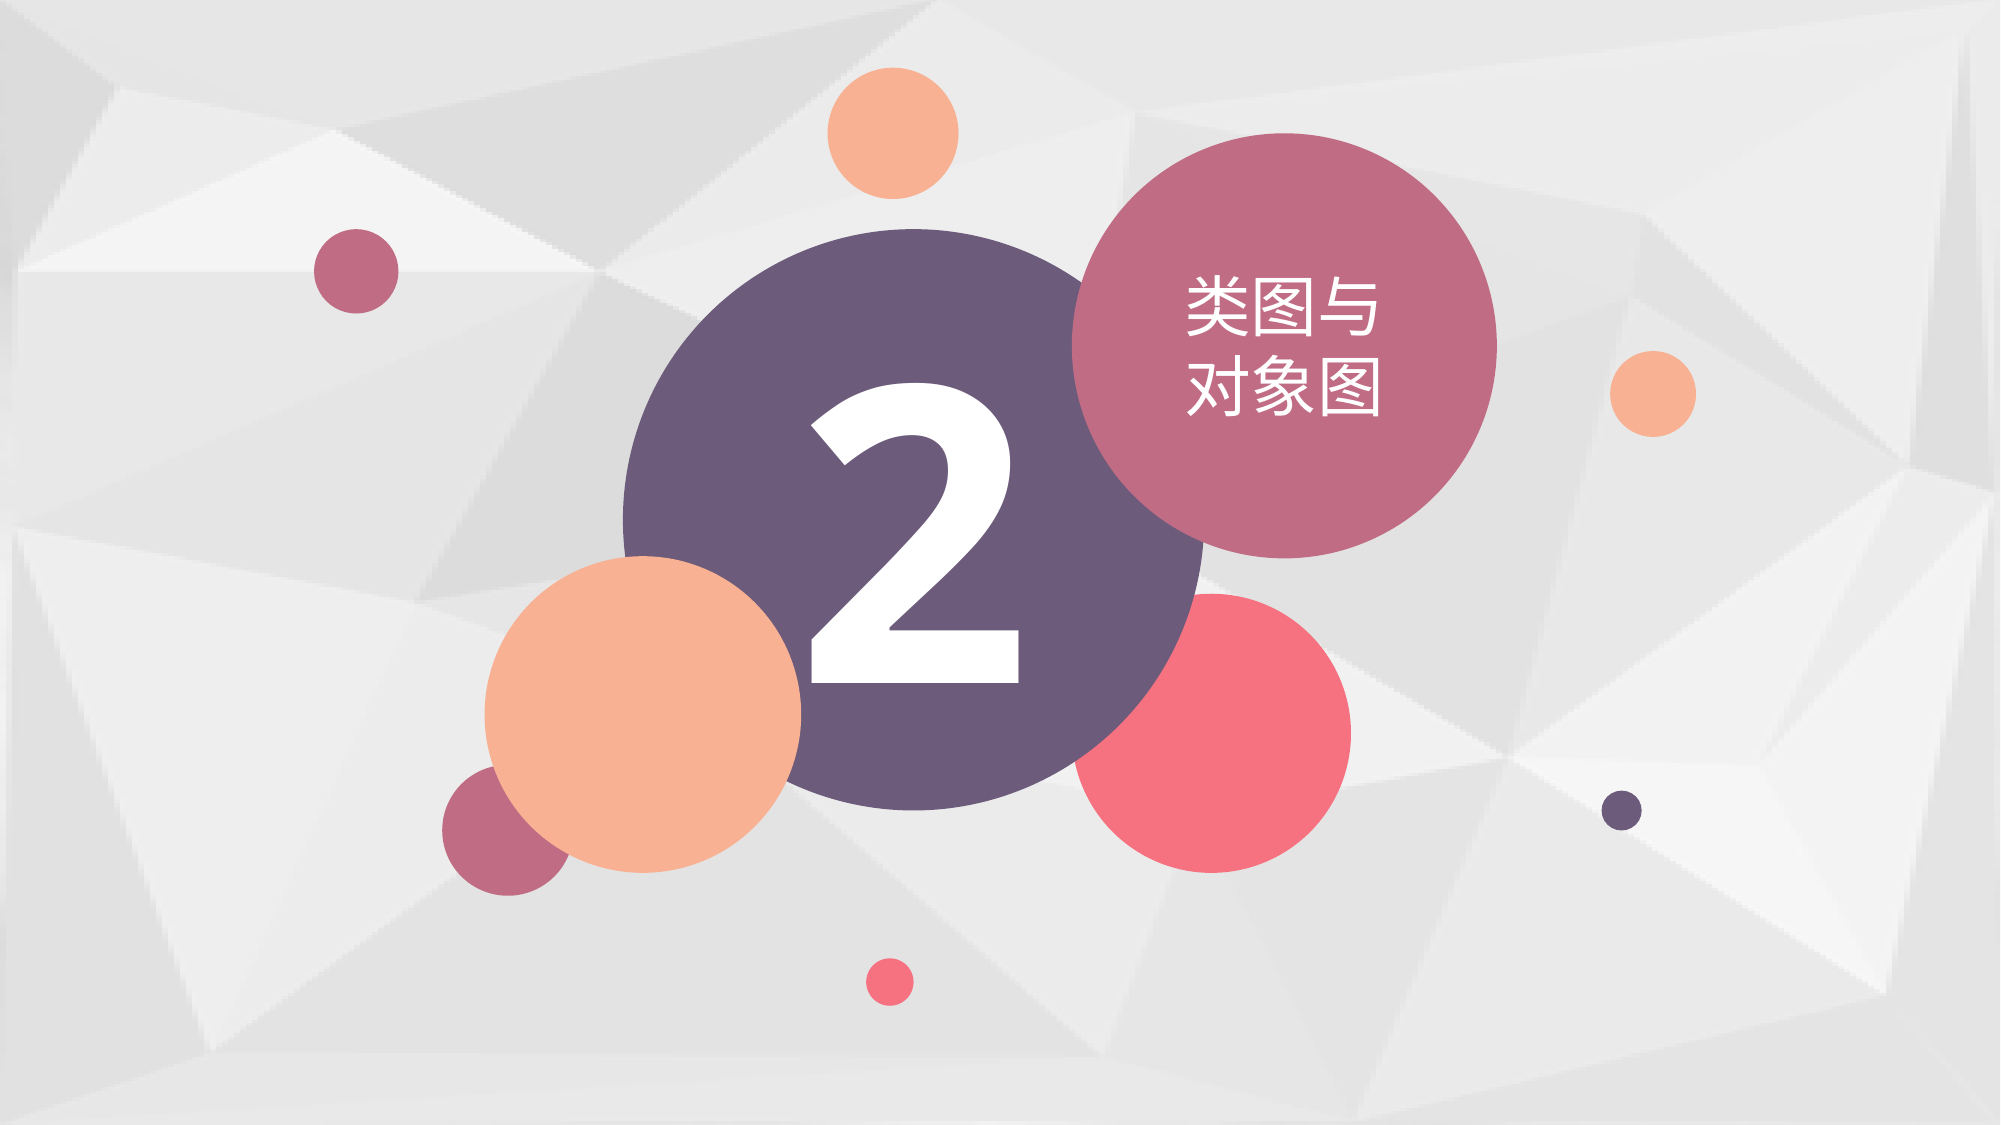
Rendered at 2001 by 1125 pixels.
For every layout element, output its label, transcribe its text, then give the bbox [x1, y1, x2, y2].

text_box [484, 556, 790, 873]
text_box [827, 67, 959, 200]
text_box [787, 261, 1204, 811]
text_box [1601, 790, 1642, 831]
text_box [622, 261, 780, 633]
text_box [1071, 133, 1497, 559]
text_box 类图与 对象图 [1099, 257, 1470, 433]
text_box [442, 766, 569, 896]
text_box [1610, 351, 1697, 437]
picture [0, 0, 2001, 1125]
text_box 2 [780, 261, 1047, 774]
text_box [1075, 593, 1352, 873]
text_box [314, 229, 399, 314]
text_box [866, 958, 914, 1006]
text_box [781, 229, 1046, 261]
